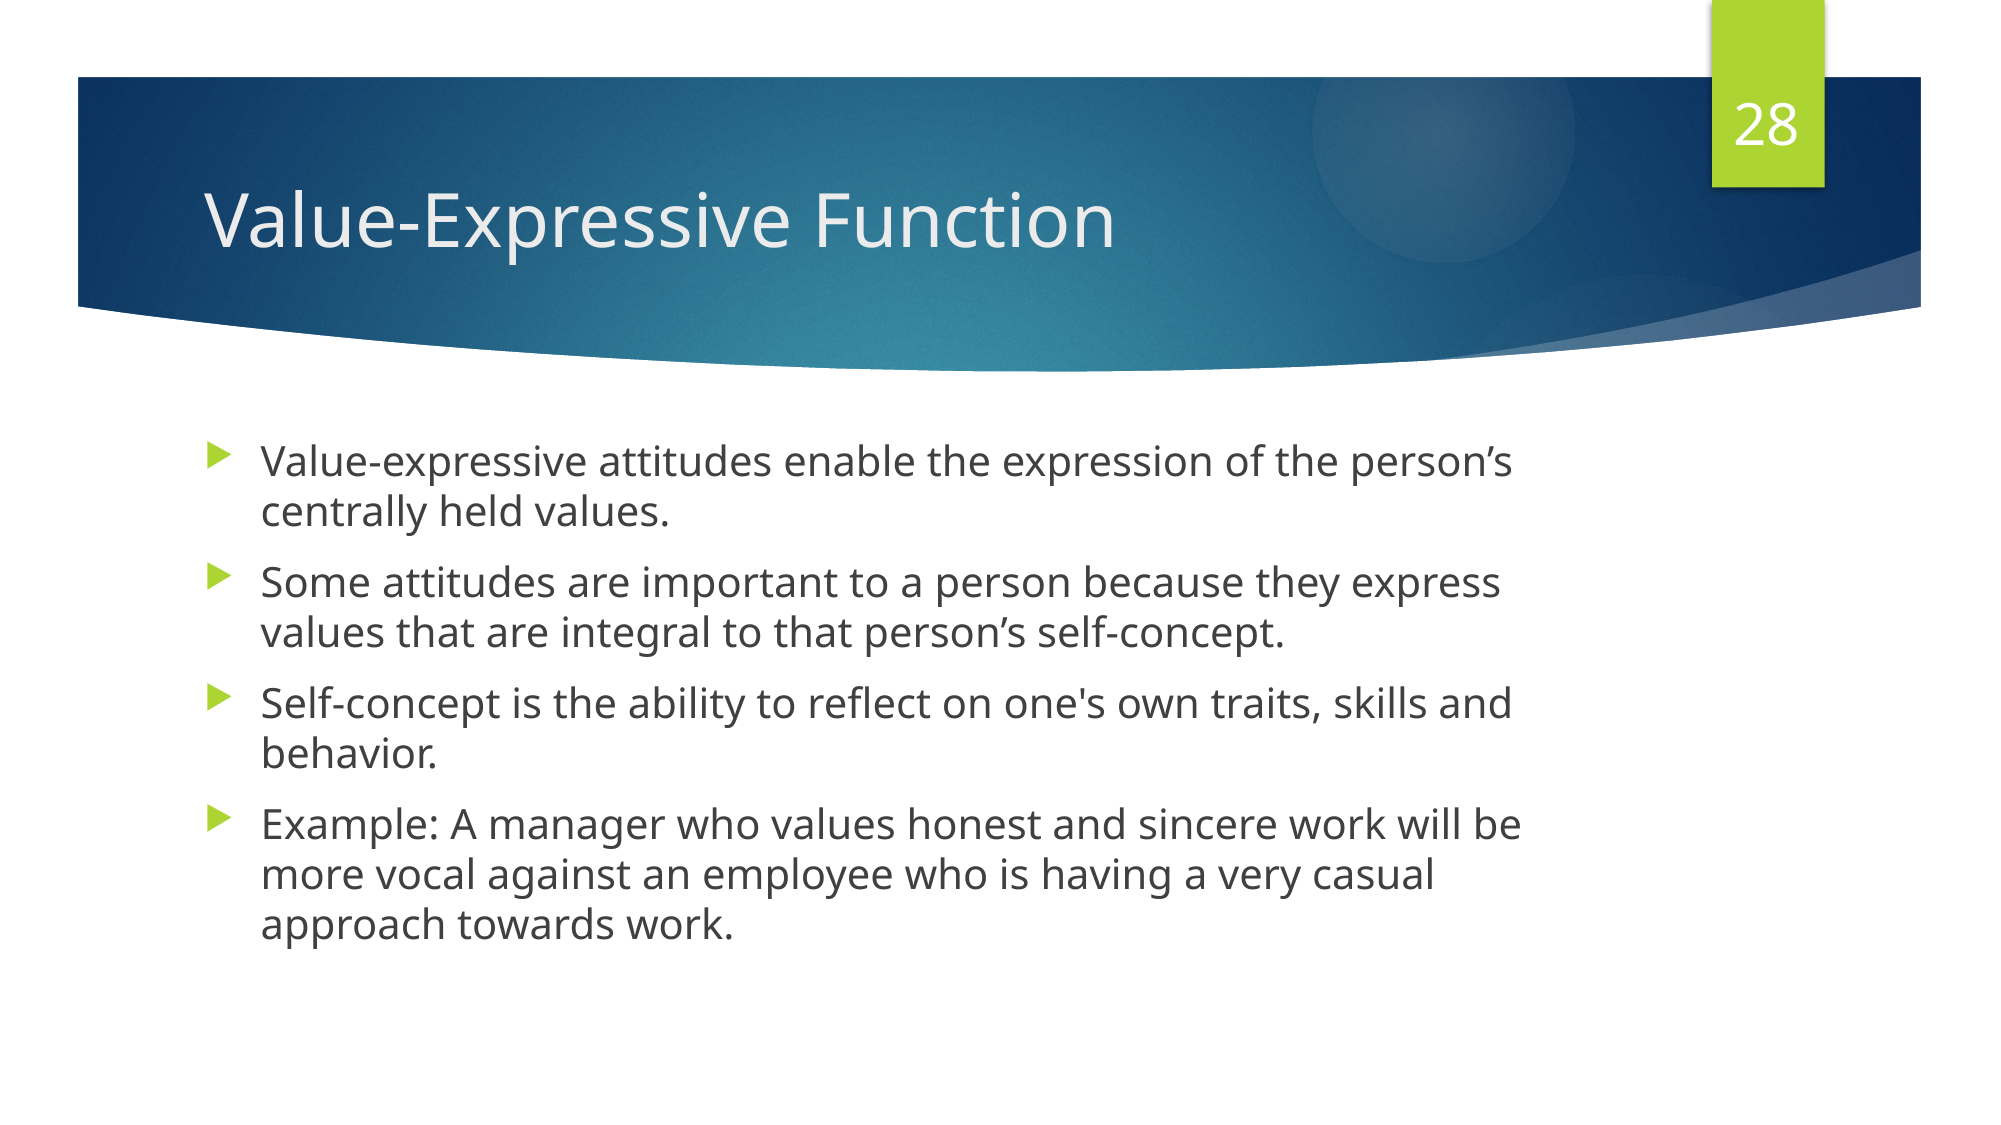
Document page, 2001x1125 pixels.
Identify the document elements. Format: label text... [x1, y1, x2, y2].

list Value-expressive attitudes enable the expression of the person’s centrally held values. Some attitudes are important to a person because they express values that are integral to that person’s self-concept. Self-concept is the ability to reflect on one's own traits, skills and behavior. Example: A manager who values honest and sincere work will be more vocal against an employee who is having a very casual approach towards work. [189, 427, 1627, 988]
slide_number 28 [1698, 48, 1836, 175]
title Value-Expressive Function [189, 159, 1627, 276]
